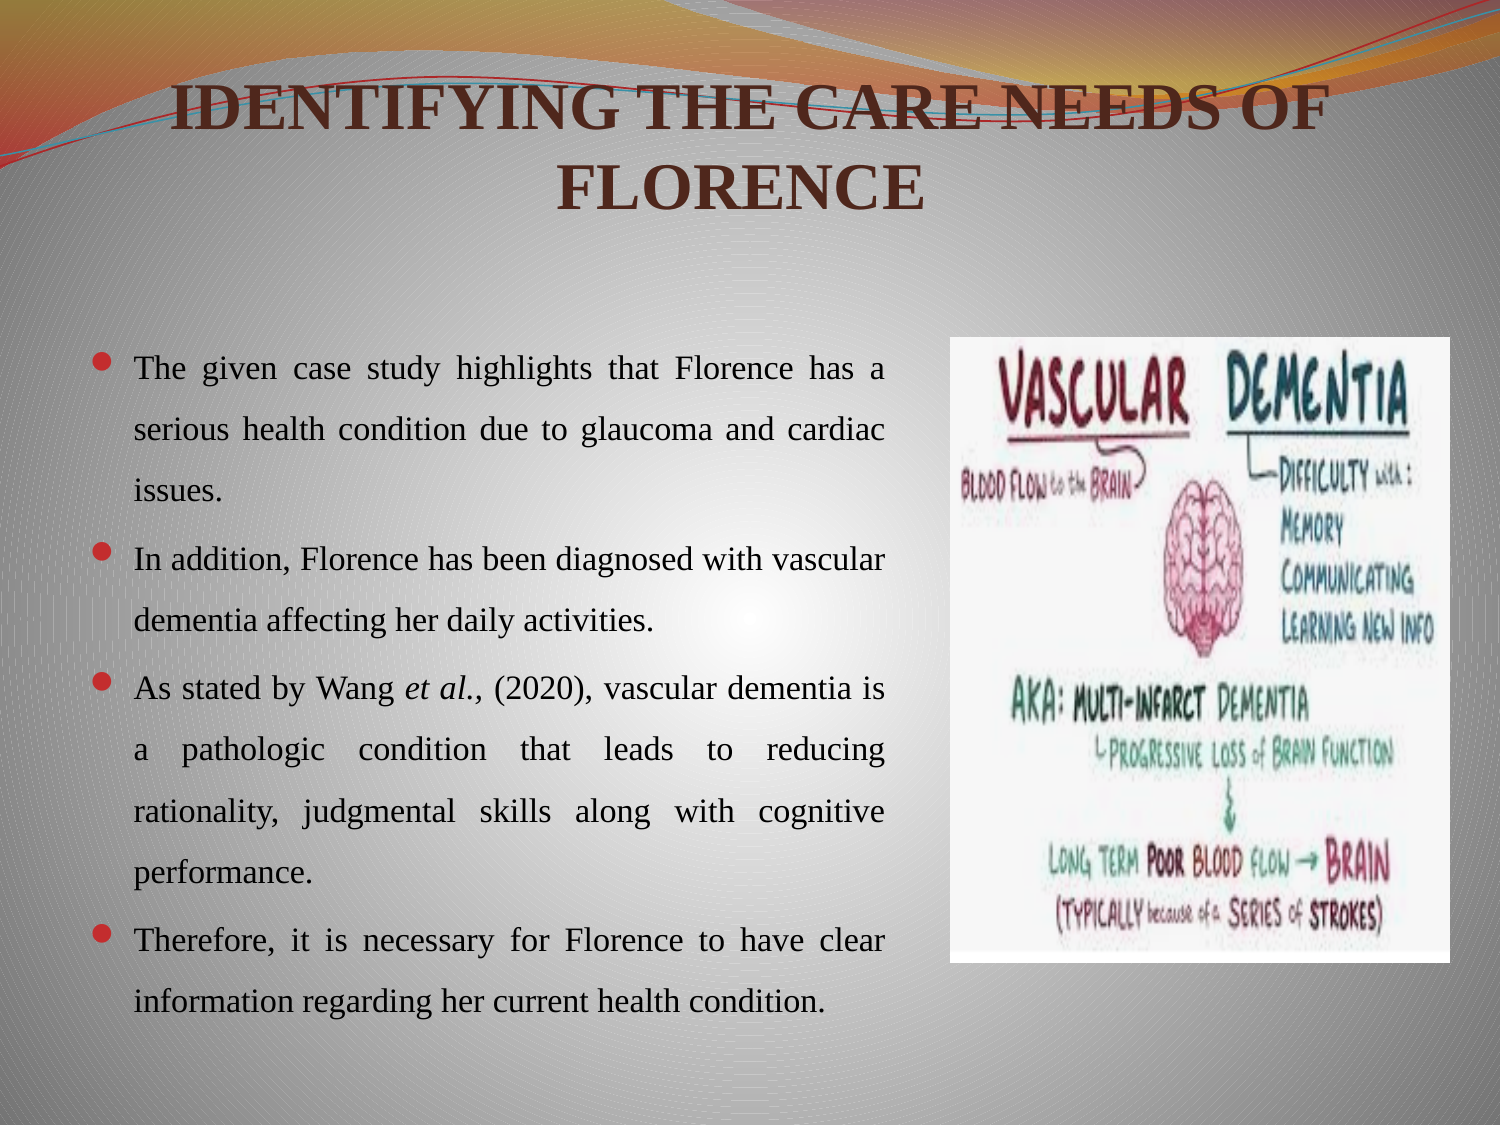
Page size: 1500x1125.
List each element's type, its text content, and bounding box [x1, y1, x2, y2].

list The given case study highlights that Florence has a serious health condition due to glaucoma and cardiac issues. In addition, Florence has been diagnosed with vascular dementia affecting her daily activities. As stated by Wang et al., (2020), vascular dementia is a pathologic condition that leads to reducing rationality, judgmental skills along with cognitive performance. Therefore, it is necessary for Florence to have clear information regarding her current health condition. [75, 317, 900, 1038]
title IDENTIFYING THE CARE NEEDS OF FLORENCE [75, 62, 1425, 303]
picture [949, 337, 1451, 963]
